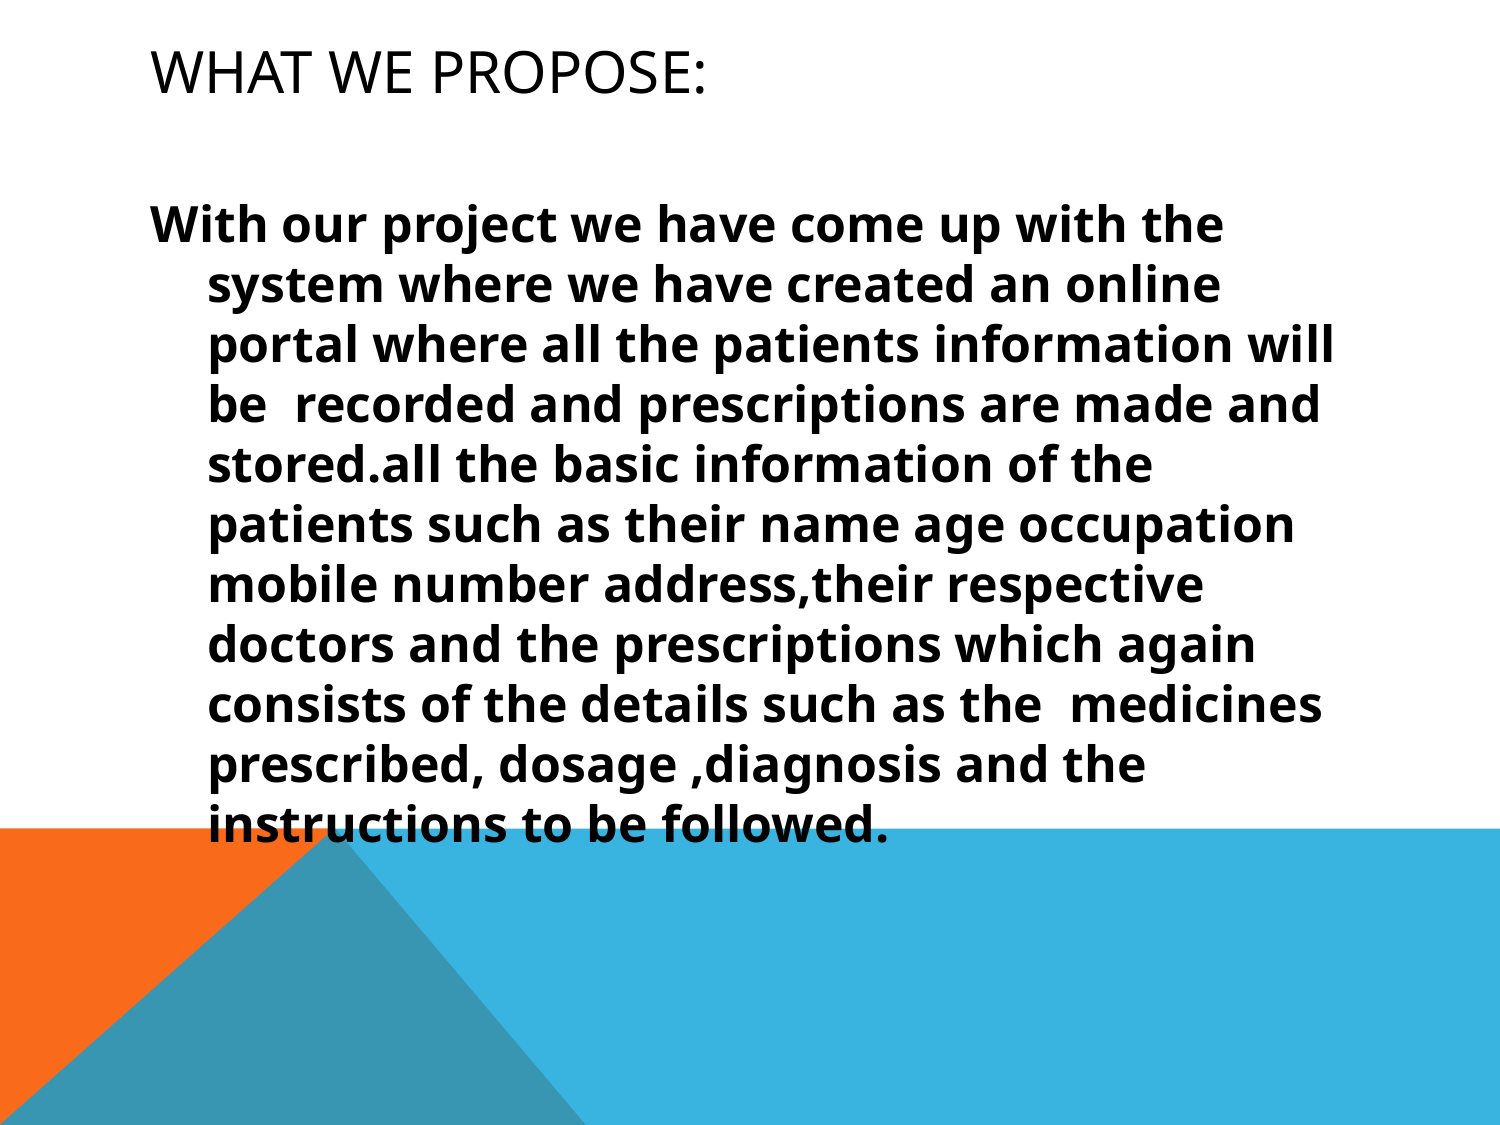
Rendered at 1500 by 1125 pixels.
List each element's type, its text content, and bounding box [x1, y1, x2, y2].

title WHAT WE PROPOSE: [135, 60, 1369, 150]
list With our project we have come up with the system where we have created an online portal where all the patients information will be recorded and prescriptions are made and stored.all the basic information of the patients such as their name age occupation mobile number address,their respective doctors and the prescriptions which again consists of the details such as the medicines prescribed, dosage ,diagnosis and the instructions to be followed. [135, 184, 1370, 772]
